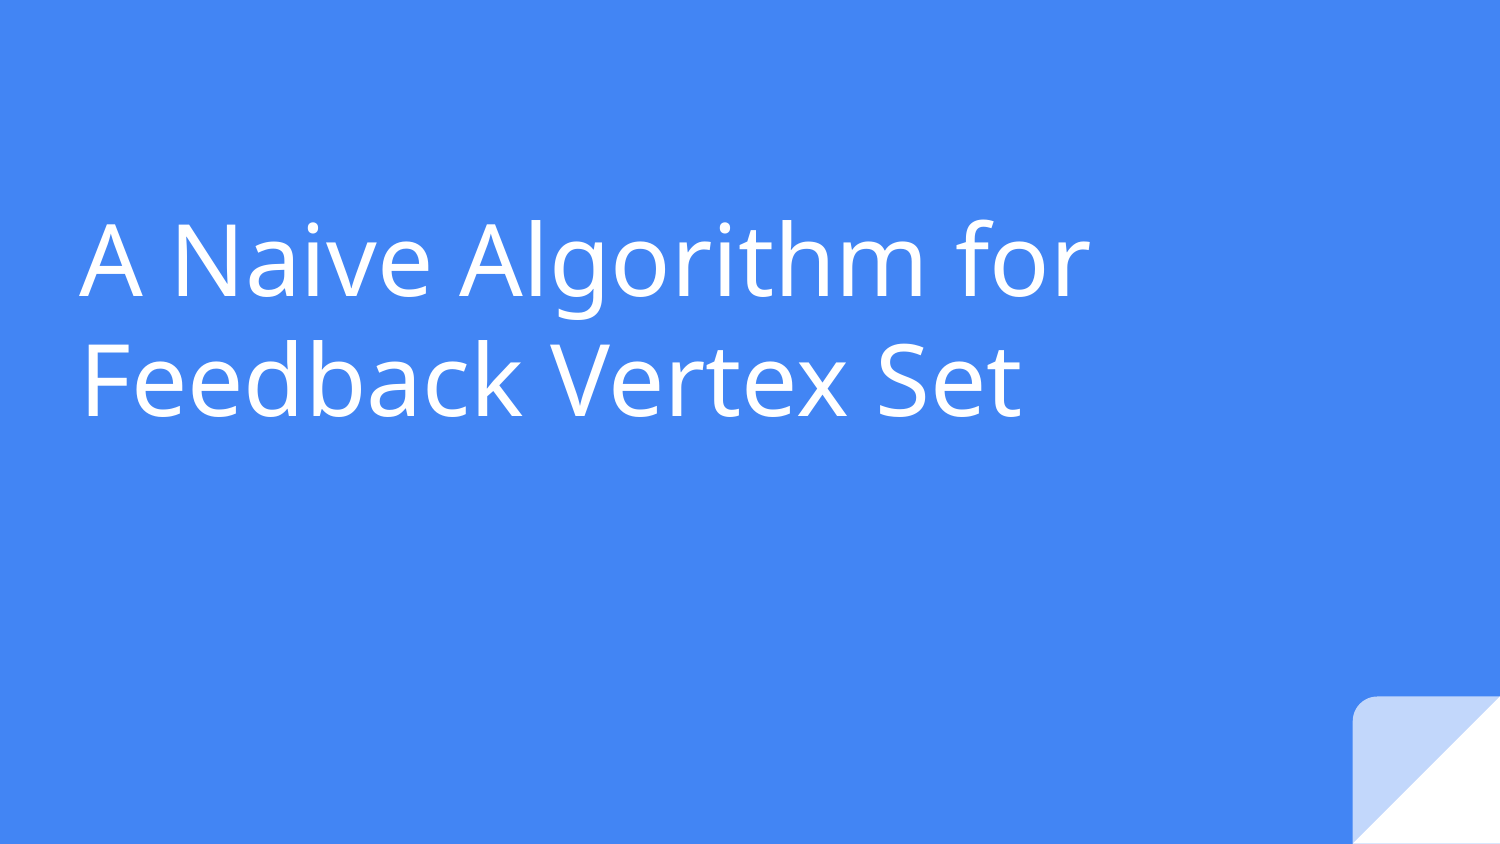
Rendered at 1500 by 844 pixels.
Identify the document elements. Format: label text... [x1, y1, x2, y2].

title A Naive Algorithm for Feedback Vertex Set [64, 298, 1413, 452]
